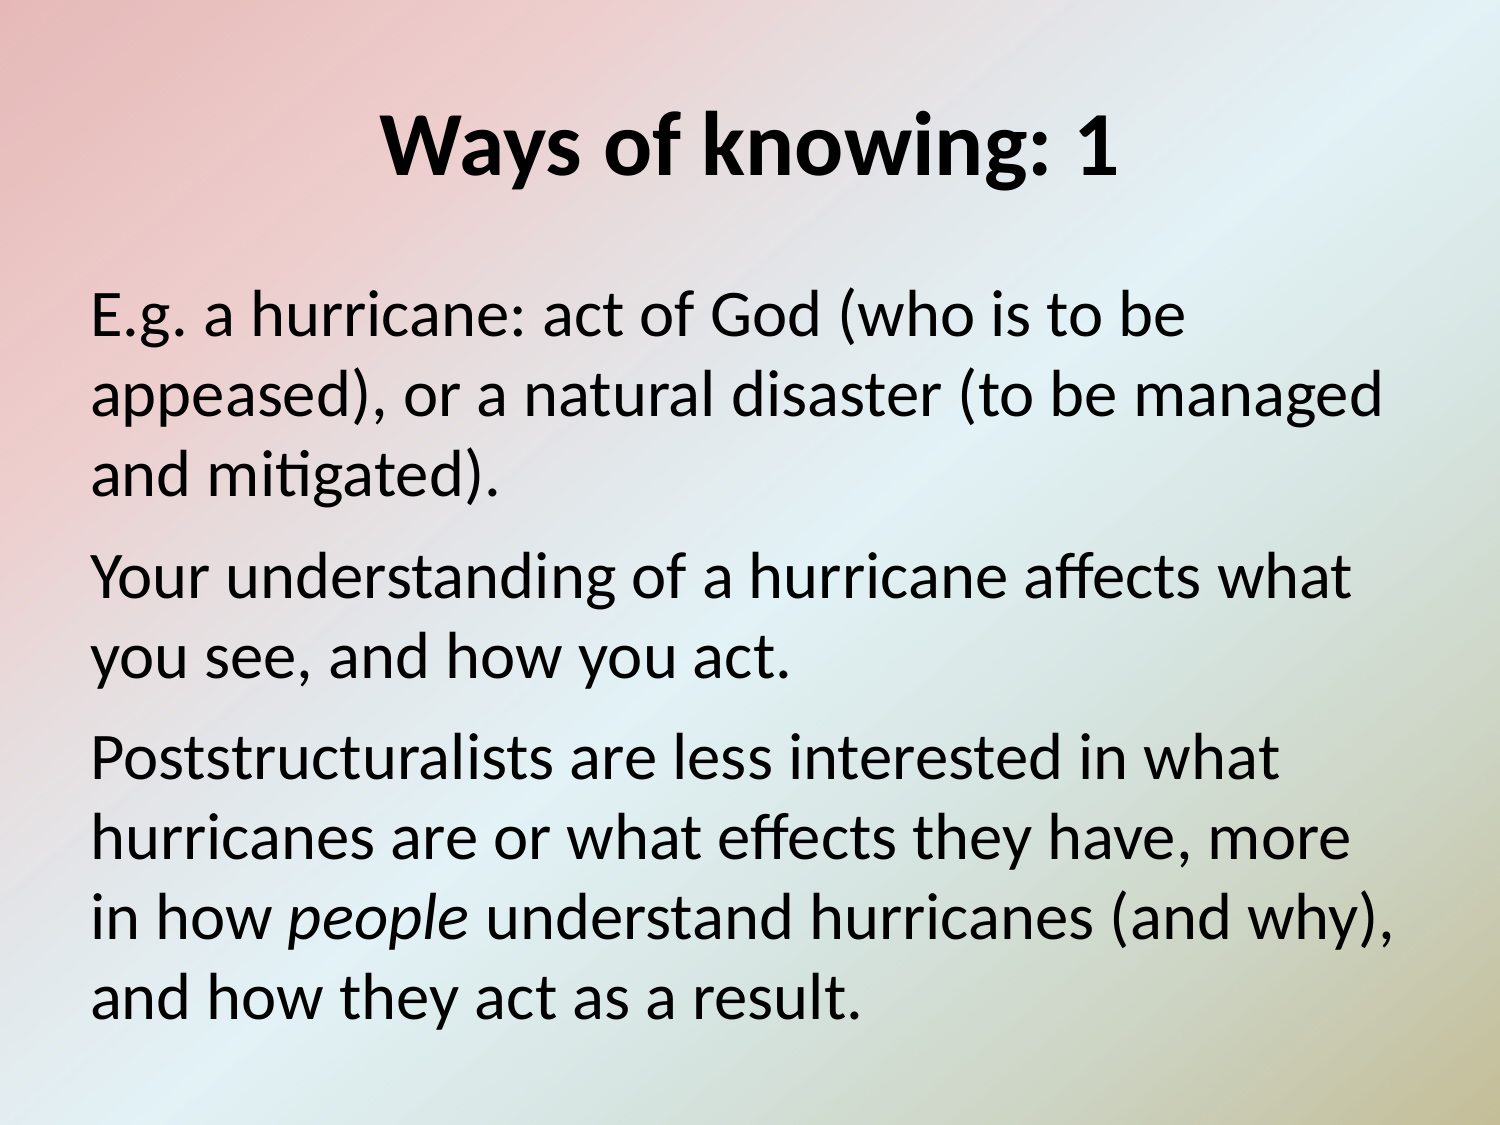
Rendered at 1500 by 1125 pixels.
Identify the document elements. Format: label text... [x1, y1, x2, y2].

list E.g. a hurricane: act of God (who is to be appeased), or a natural disaster (to be managed and mitigated). Your understanding of a hurricane affects what you see, and how you act. Poststructuralists are less interested in what hurricanes are or what effects they have, more in how people understand hurricanes (and why), and how they act as a result. [75, 262, 1425, 1067]
title Ways of knowing: 1 [75, 45, 1425, 233]
picture [0, 0, 1500, 1125]
